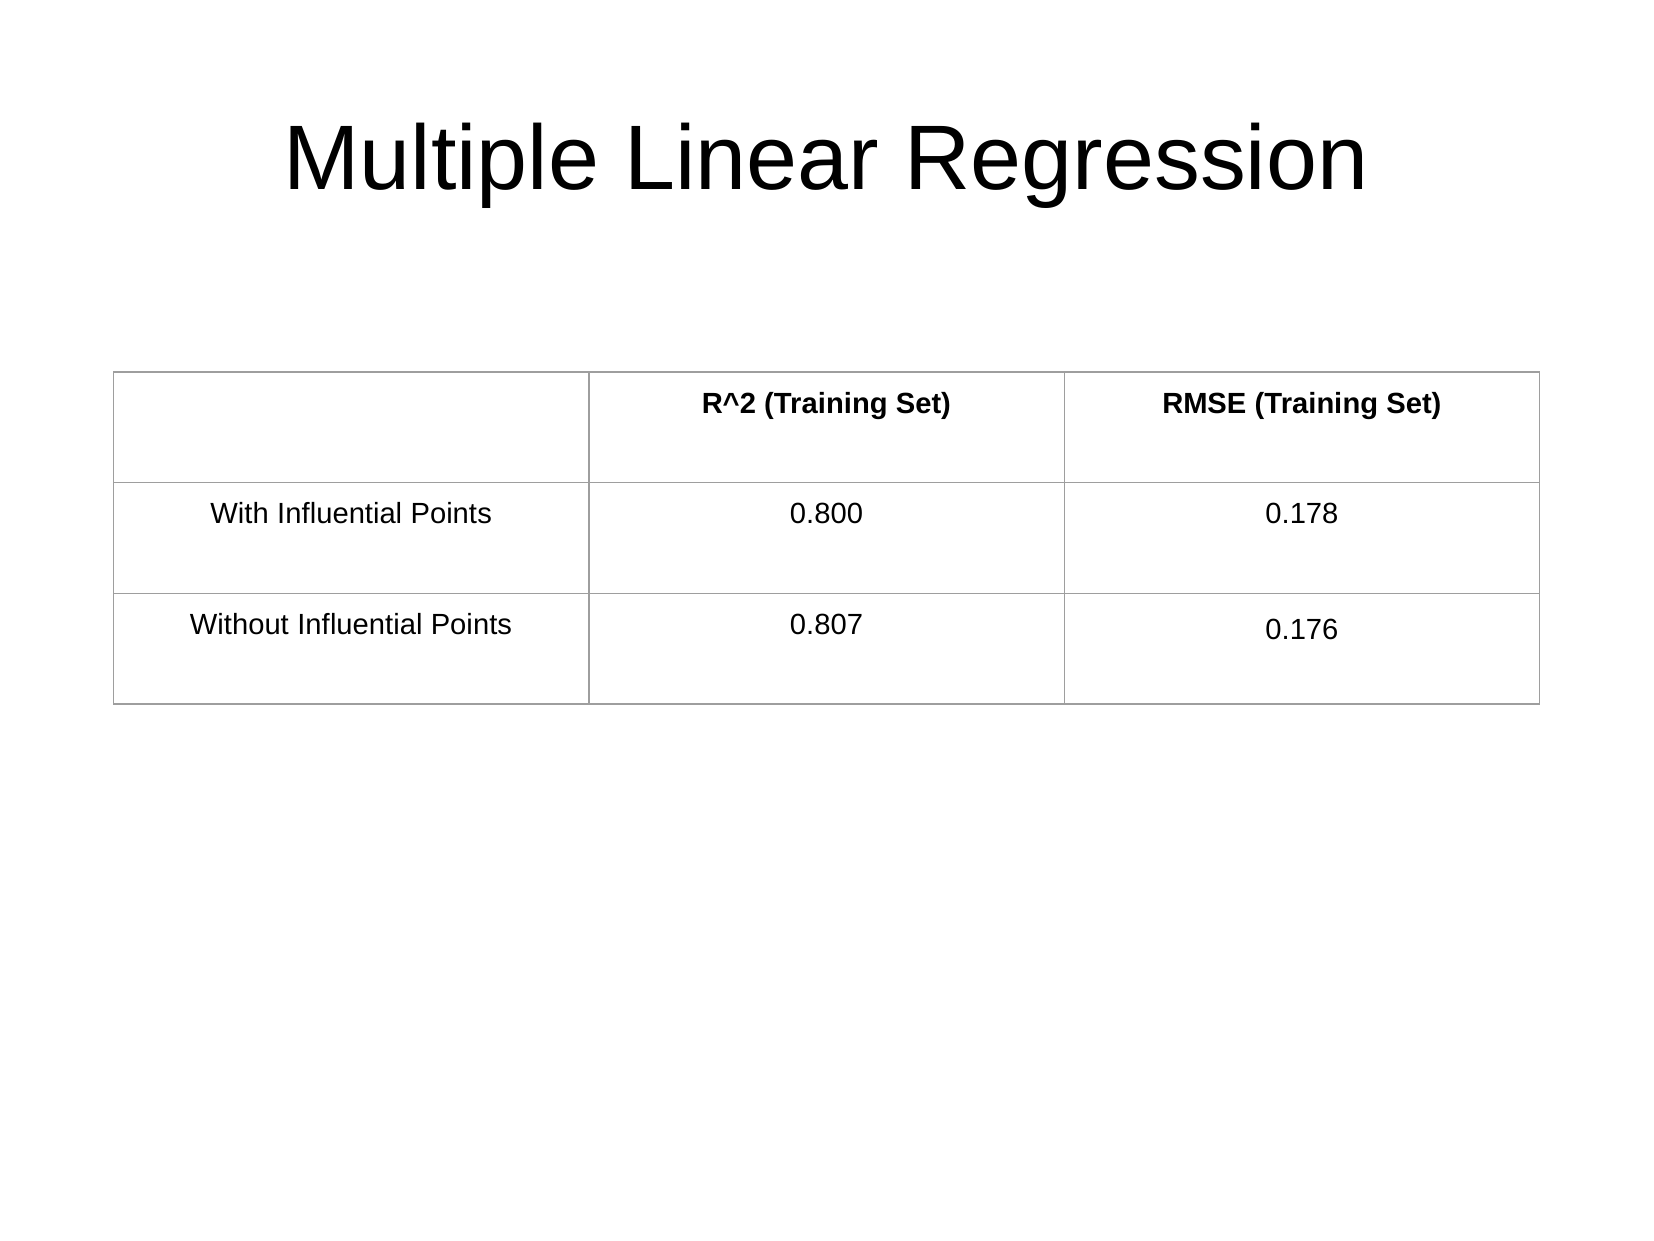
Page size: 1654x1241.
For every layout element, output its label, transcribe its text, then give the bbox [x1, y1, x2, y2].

table_header [114, 373, 588, 482]
table_cell 0.800 [590, 483, 1064, 593]
table_cell 0.178 [1065, 483, 1539, 593]
table_header R^2 (Training Set) [590, 373, 1064, 482]
table_cell 0.176 [1065, 594, 1539, 703]
text_box Multiple Linear Regression [82, 49, 1571, 257]
table_header RMSE (Training Set) [1065, 373, 1539, 482]
text_box [94, 287, 1583, 1008]
table_cell Without Influential Points [114, 594, 588, 703]
table_cell 0.807 [590, 594, 1064, 703]
table_cell With Influential Points [114, 483, 588, 593]
